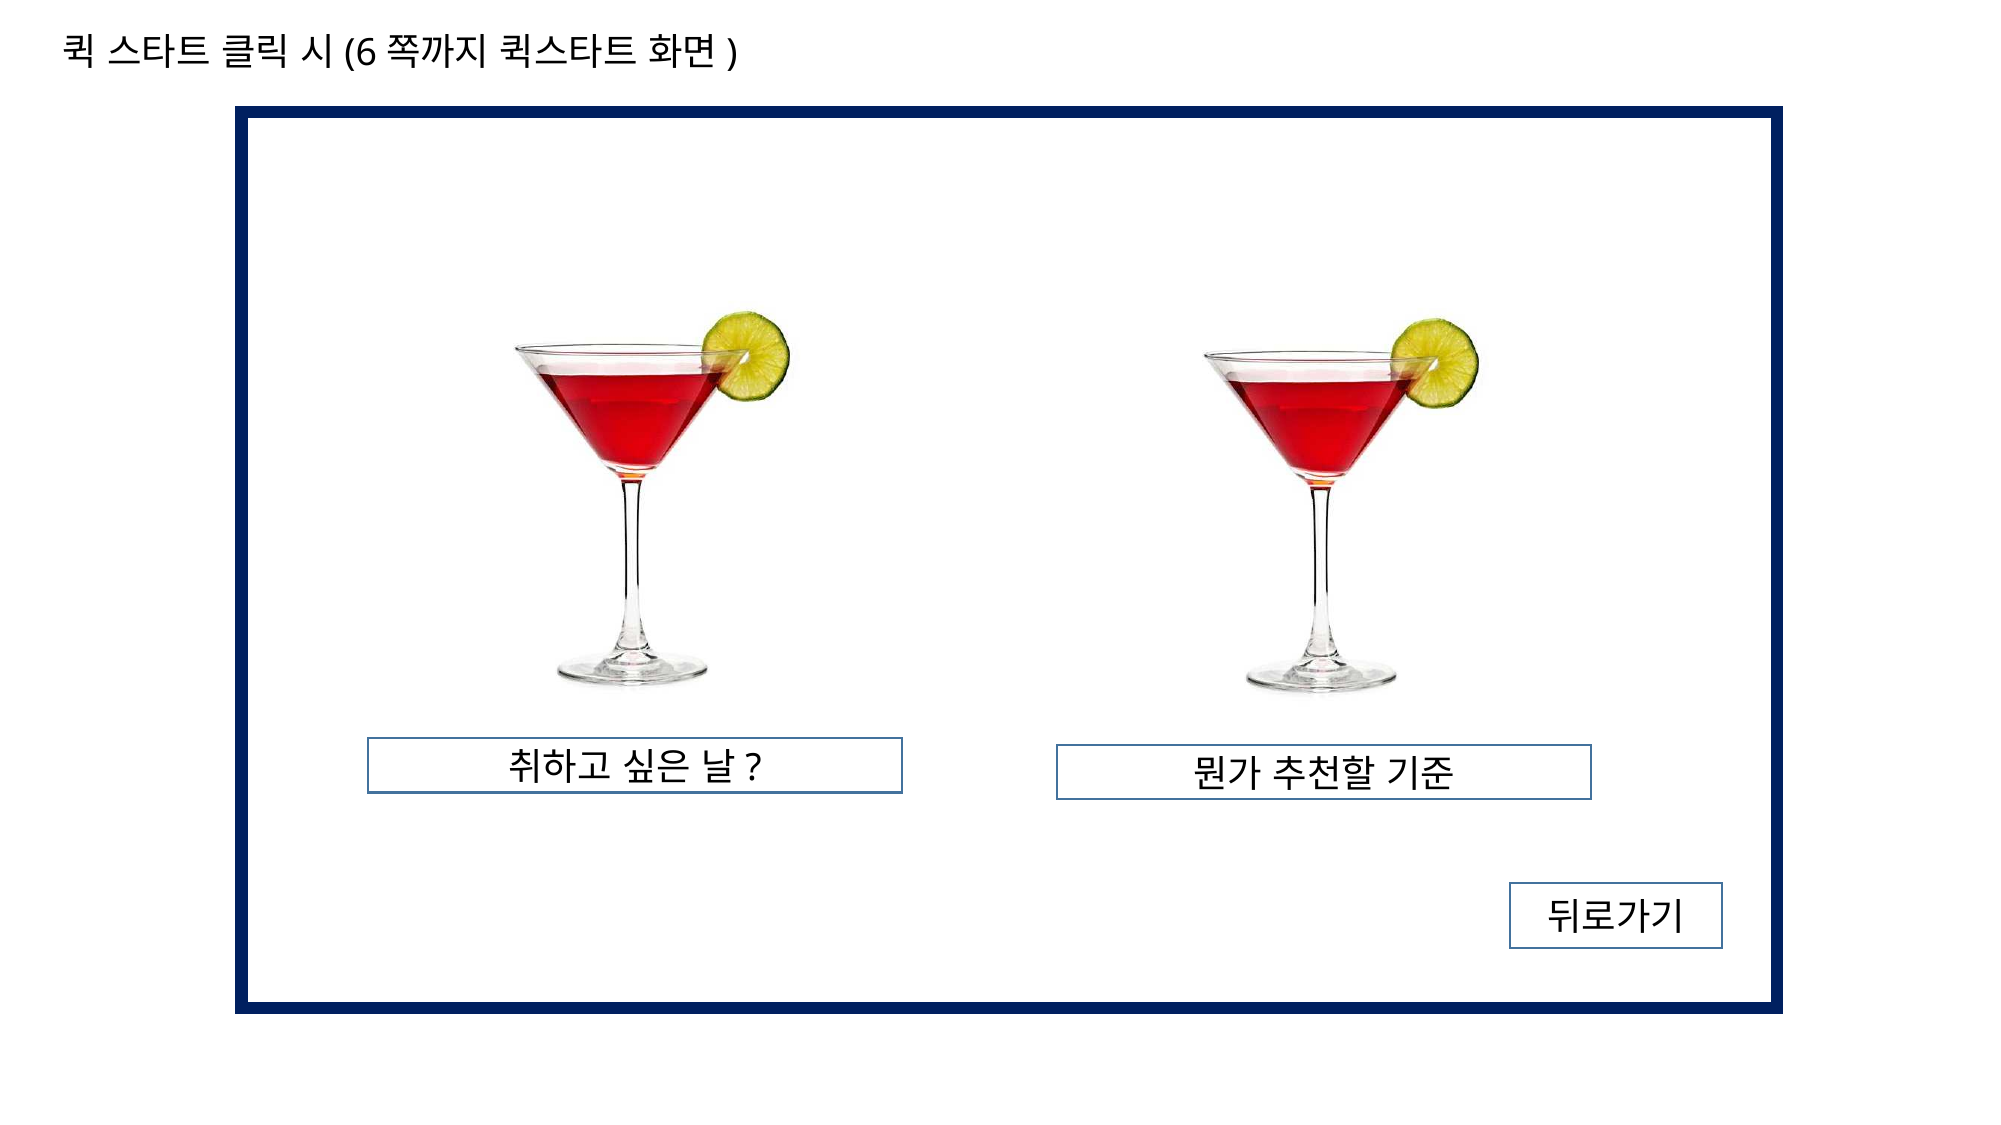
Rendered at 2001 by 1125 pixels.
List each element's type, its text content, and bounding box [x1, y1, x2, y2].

picture [489, 265, 810, 708]
text_box 뒤로가기 [1509, 882, 1723, 949]
text_box 취하고 싶은 날? [367, 737, 903, 794]
text_box 뭔가 추천할 기준 [1056, 744, 1592, 800]
picture [1178, 272, 1499, 715]
text_box [240, 111, 1778, 1009]
text_box 퀵 스타트 클릭 시(6쪽까지 퀵스타트 화면) [47, 20, 840, 80]
